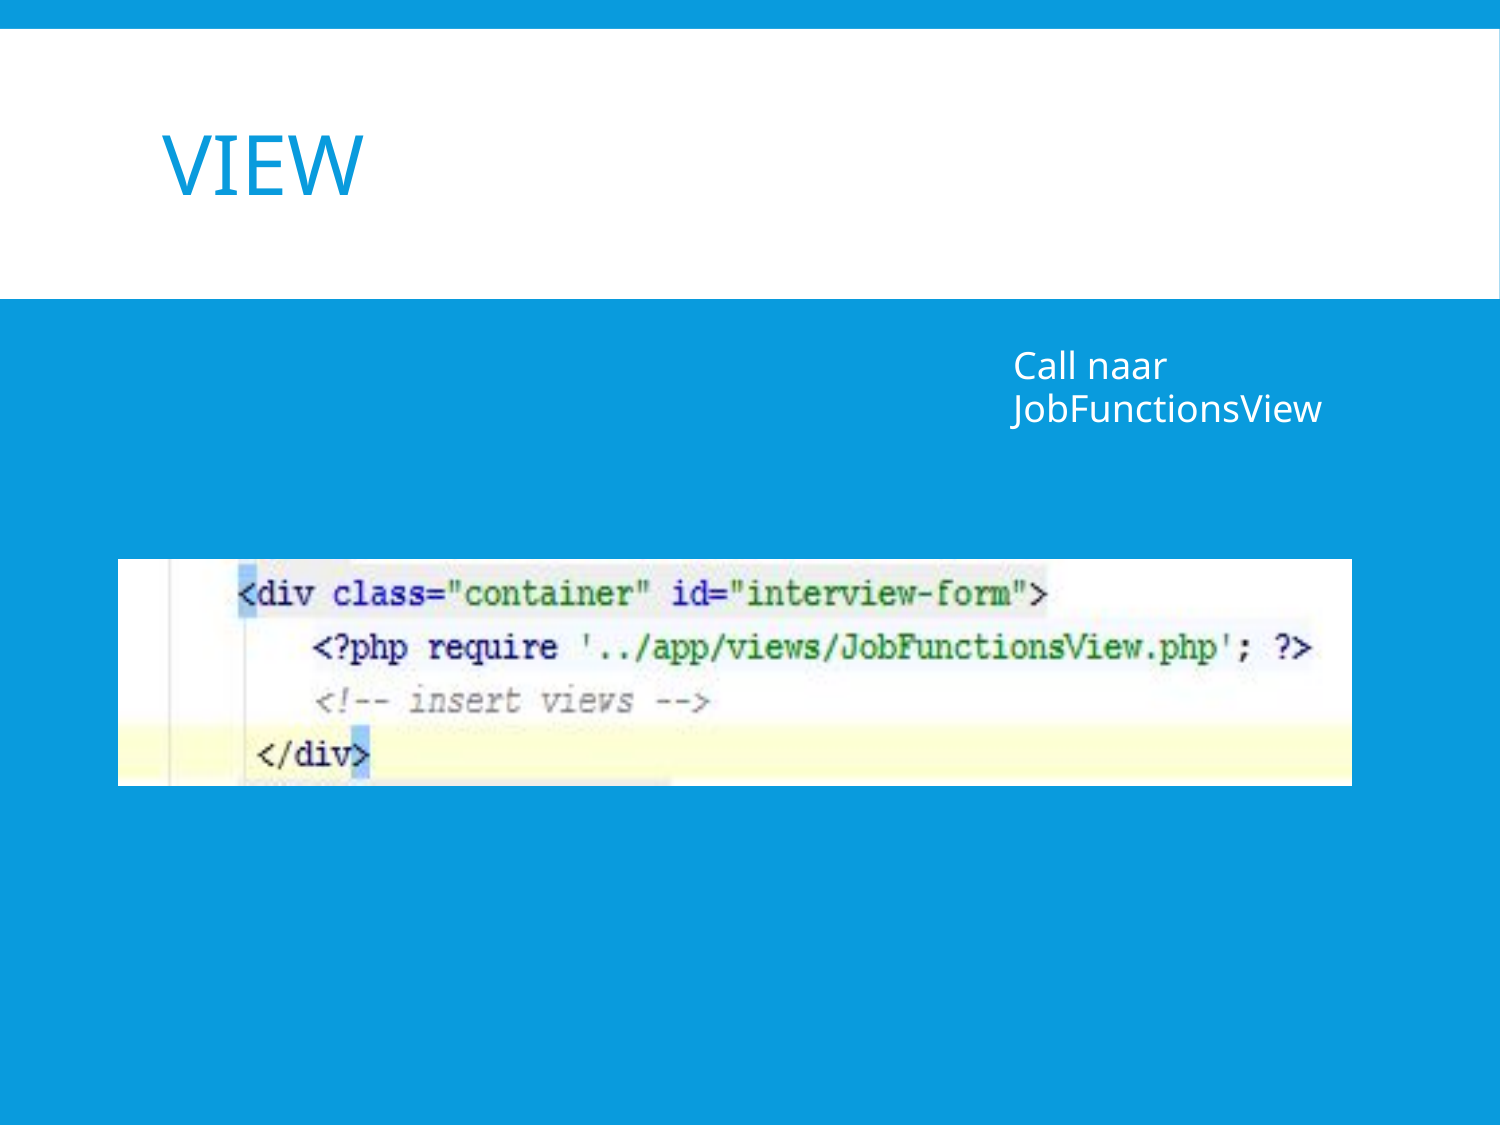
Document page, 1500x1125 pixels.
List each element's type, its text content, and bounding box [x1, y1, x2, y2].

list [117, 558, 1352, 786]
list Call naar JobFunctionsView [998, 338, 1392, 516]
title View [147, 46, 1352, 295]
